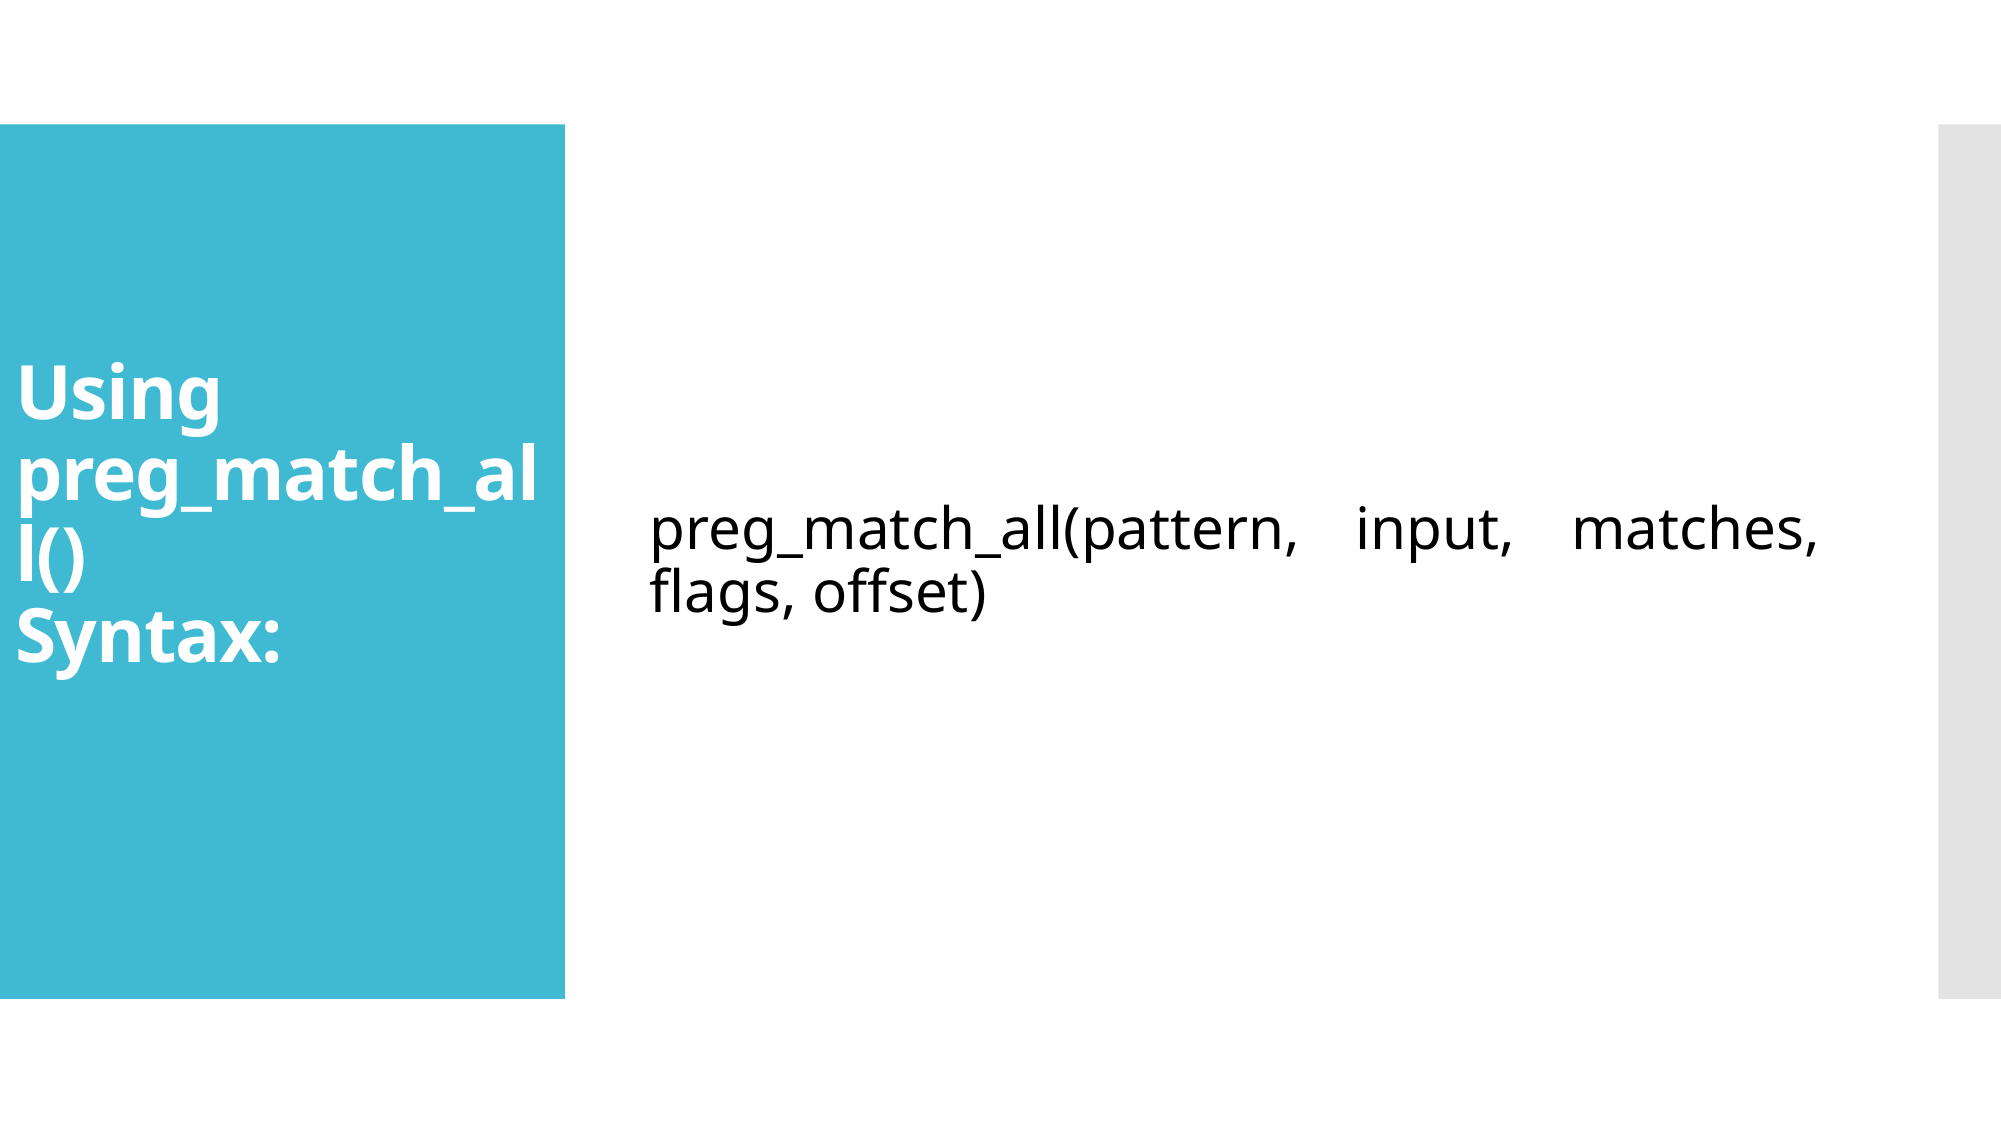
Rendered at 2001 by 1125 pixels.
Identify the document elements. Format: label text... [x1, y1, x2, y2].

title Using preg_match_all() Syntax: [0, 184, 567, 940]
list preg_match_all(pattern, input, matches, flags, offset) [634, 141, 1835, 982]
